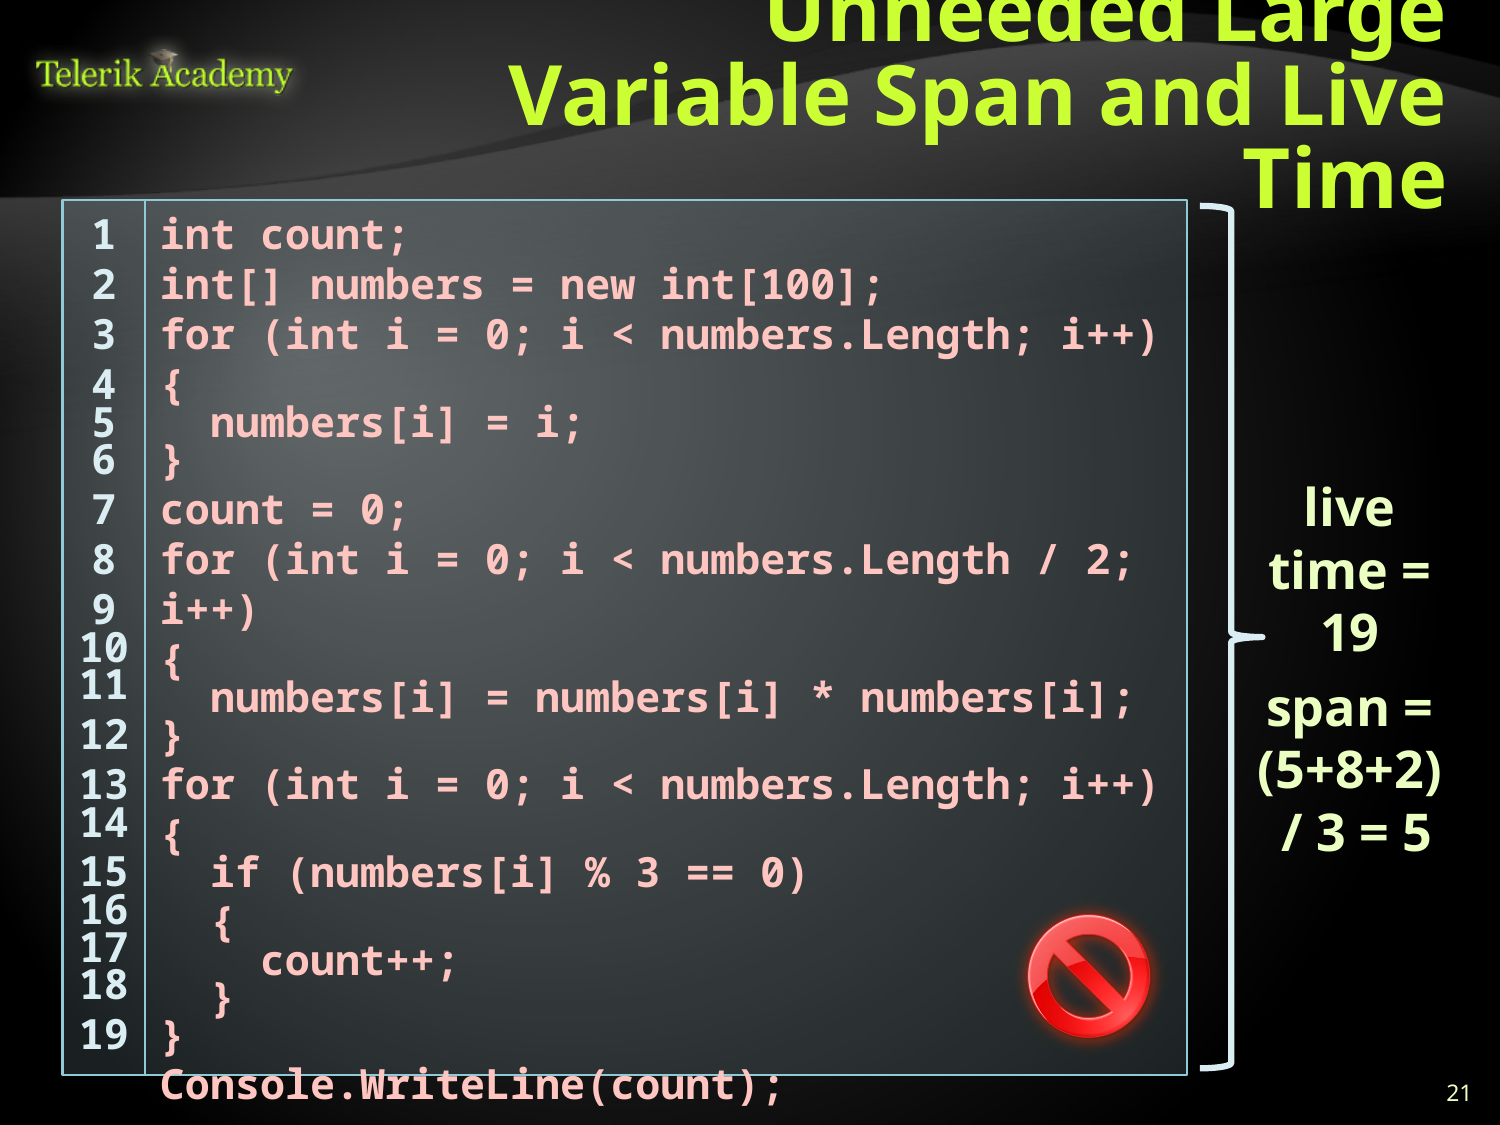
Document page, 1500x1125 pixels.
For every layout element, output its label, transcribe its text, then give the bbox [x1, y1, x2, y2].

picture [0, 0, 1500, 1125]
text_box live time = 19 [1237, 467, 1463, 670]
text_box [1199, 205, 1237, 1070]
title Unneeded Large Variable Span and Live Time [387, 24, 1463, 175]
text_box 1 2 3 4 5 6 7 8 9 10 11 12 13 14 15 16 17 18 19 [62, 200, 146, 1075]
text_box int count; int[] numbers = new int[100]; for (int i = 0; i < numbers.Length; i++) { numbers[i] = i; } count = 0; for (int i = 0; i < numbers.Length / 2; i++) { numbers[i] = numbers[i] * numbers[i]; } for (int i = 0; i < numbers.Length; i++) { if (numbers[i] % 3 == 0) { count++; } } Console.WriteLine(count); [146, 200, 1188, 1075]
slide_number 21 [1412, 1074, 1488, 1113]
text_box span = (5+8+2) / 3 = 5 [1237, 670, 1463, 869]
